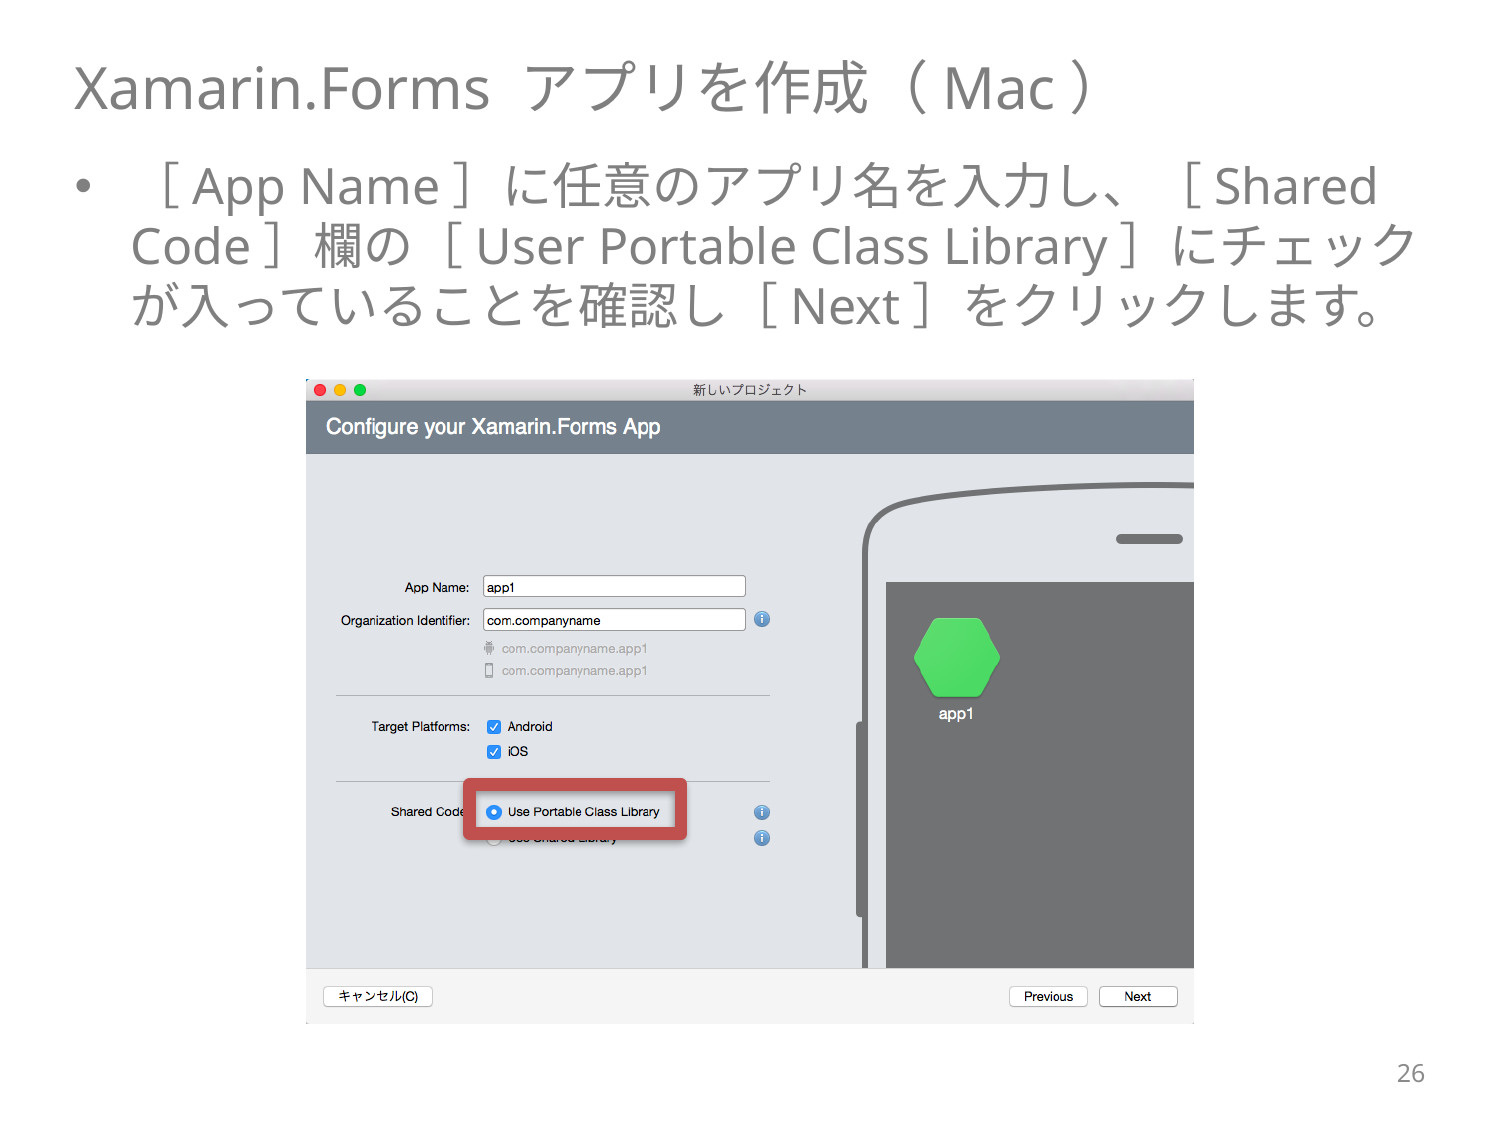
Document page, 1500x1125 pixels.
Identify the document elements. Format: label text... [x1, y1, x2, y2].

slide_number 26 [1099, 1044, 1441, 1105]
list ［App Name］に任意のアプリ名を入力し、［Shared Code］欄の［User Portable Class Library］にチェックが入っていることを確認し［Next］をクリックします。 [59, 147, 1441, 1025]
title Xamarin.Forms アプリを作成（Mac） [59, 45, 1441, 128]
picture [305, 379, 1195, 1025]
